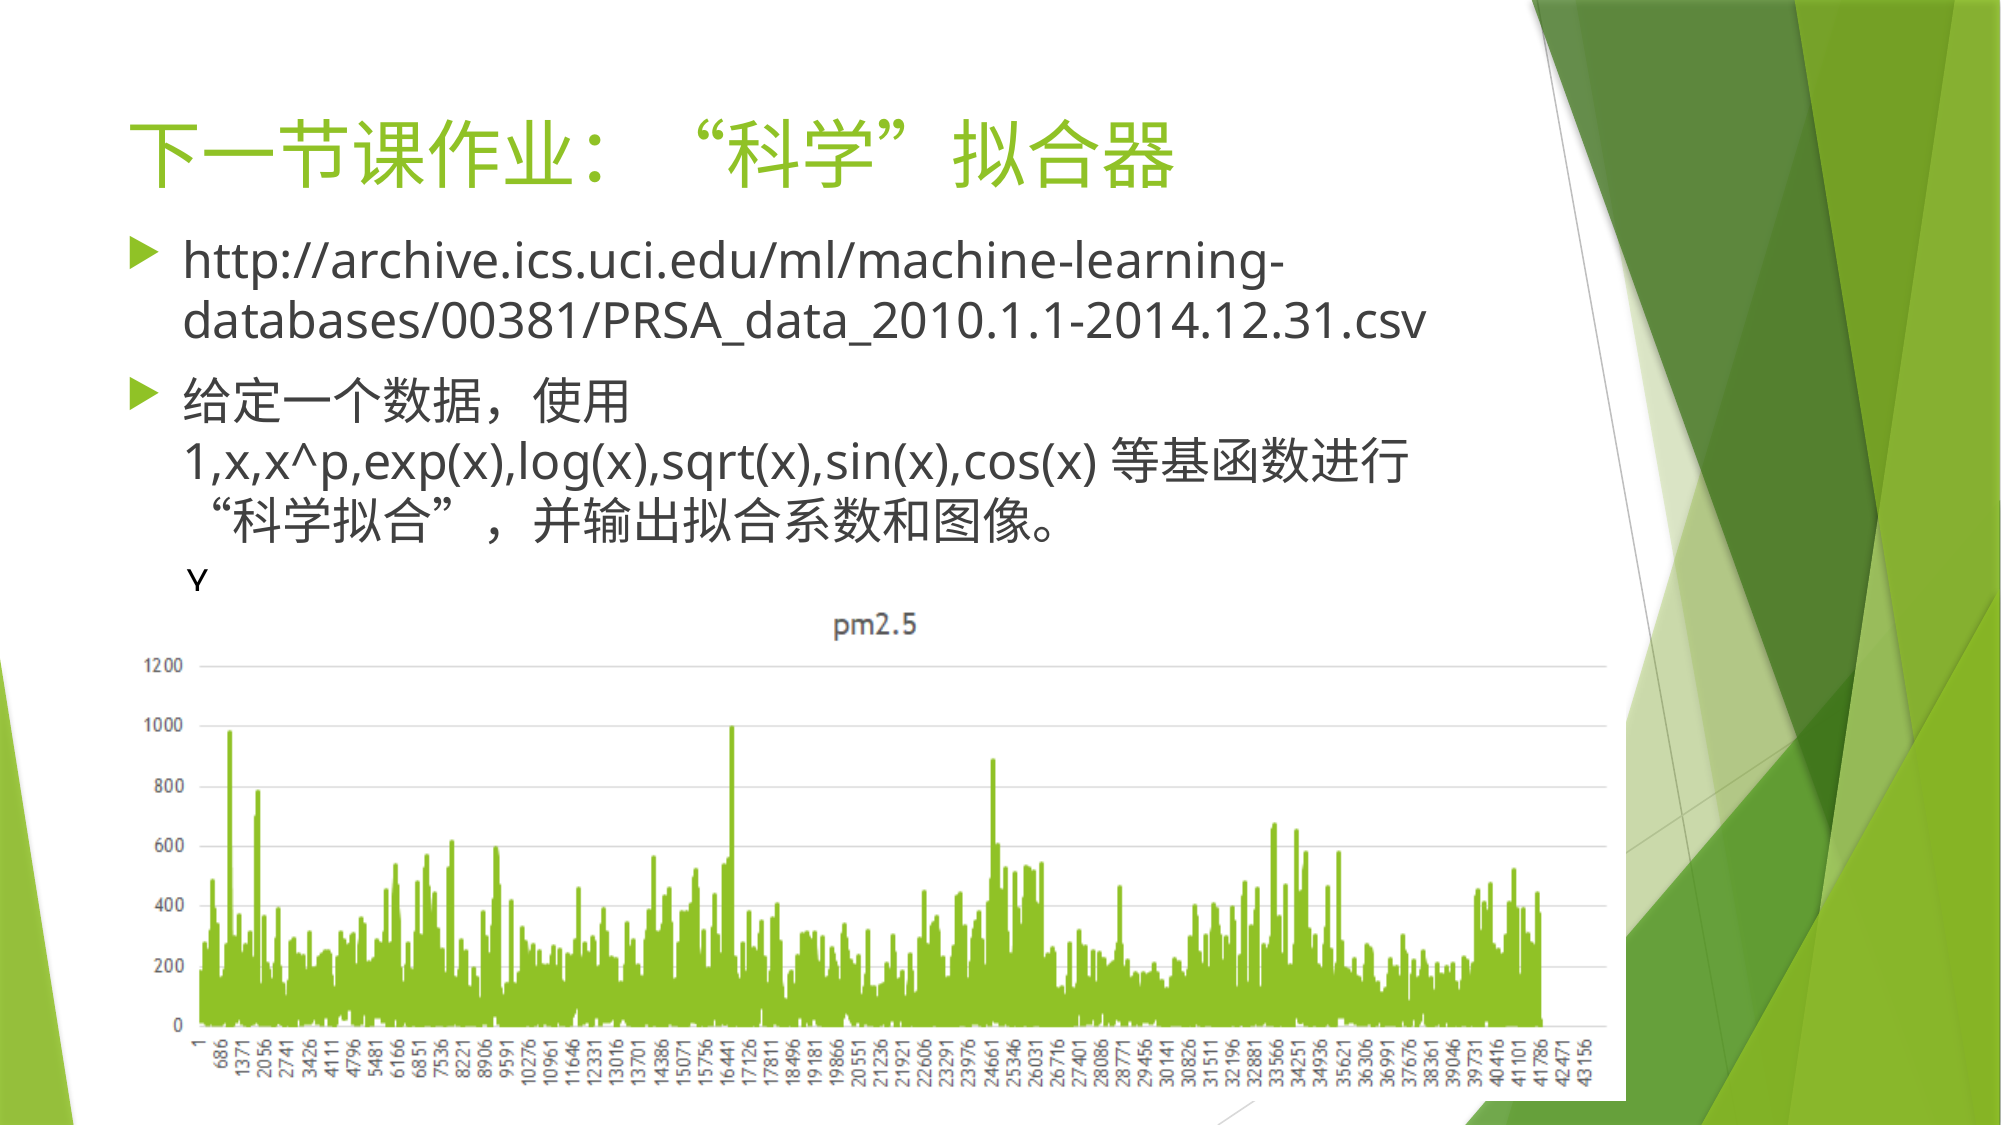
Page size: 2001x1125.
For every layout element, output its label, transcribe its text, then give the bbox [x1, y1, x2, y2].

list http://archive.ics.uci.edu/ml/machine-learning-databases/00381/PRSA_data_2010.1.1-2014.12.31.csv 给定一个数据，使用1,x,x^p,exp(x),log(x),sqrt(x),sin(x),cos(x)等基函数进行“科学拟合”，并输出拟合系数和图像。 [111, 220, 1522, 858]
picture [126, 590, 1626, 1102]
title 下一节课作业：“科学”拟合器 [111, 99, 1522, 220]
